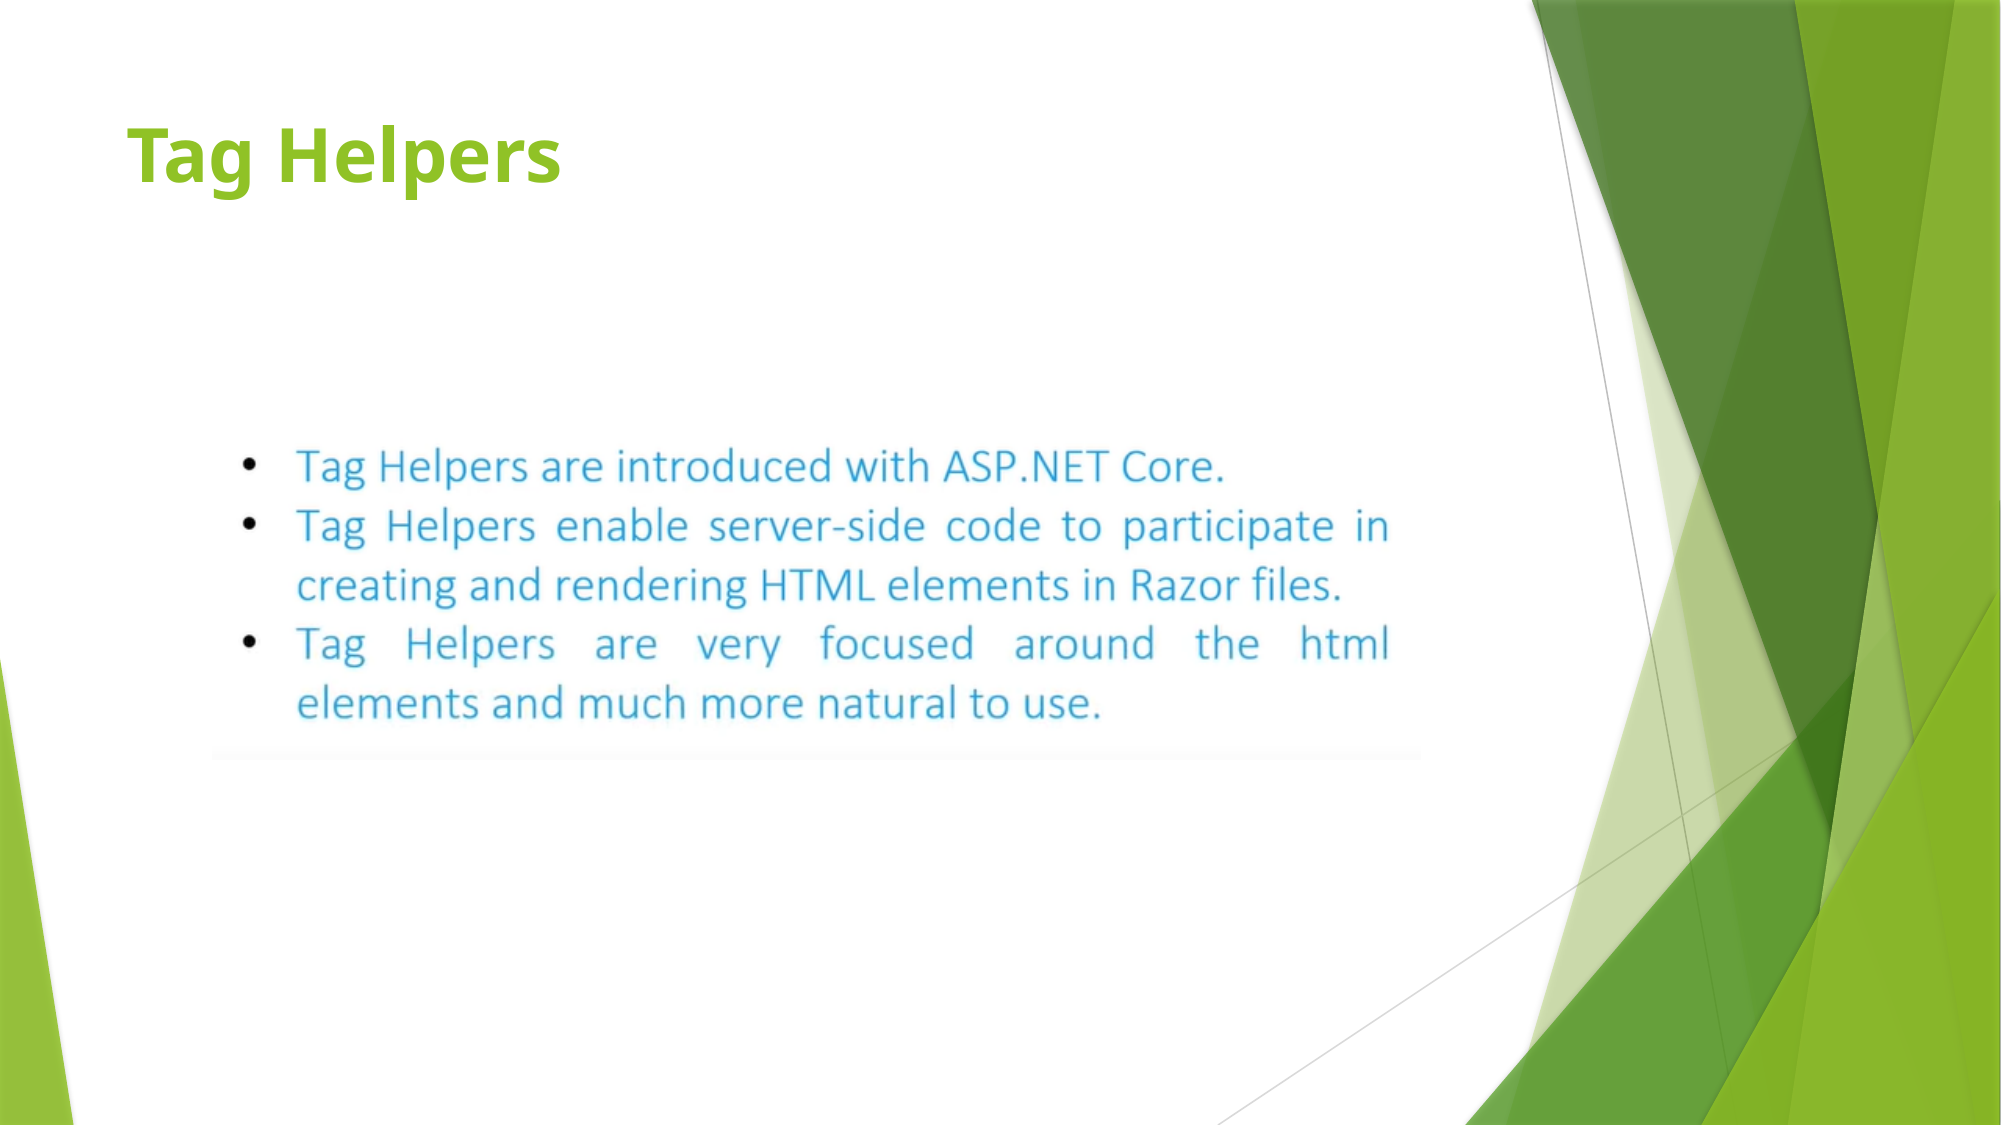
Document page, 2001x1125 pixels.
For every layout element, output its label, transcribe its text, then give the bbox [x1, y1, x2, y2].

picture [211, 413, 1421, 761]
title Tag Helpers [111, 99, 1522, 317]
